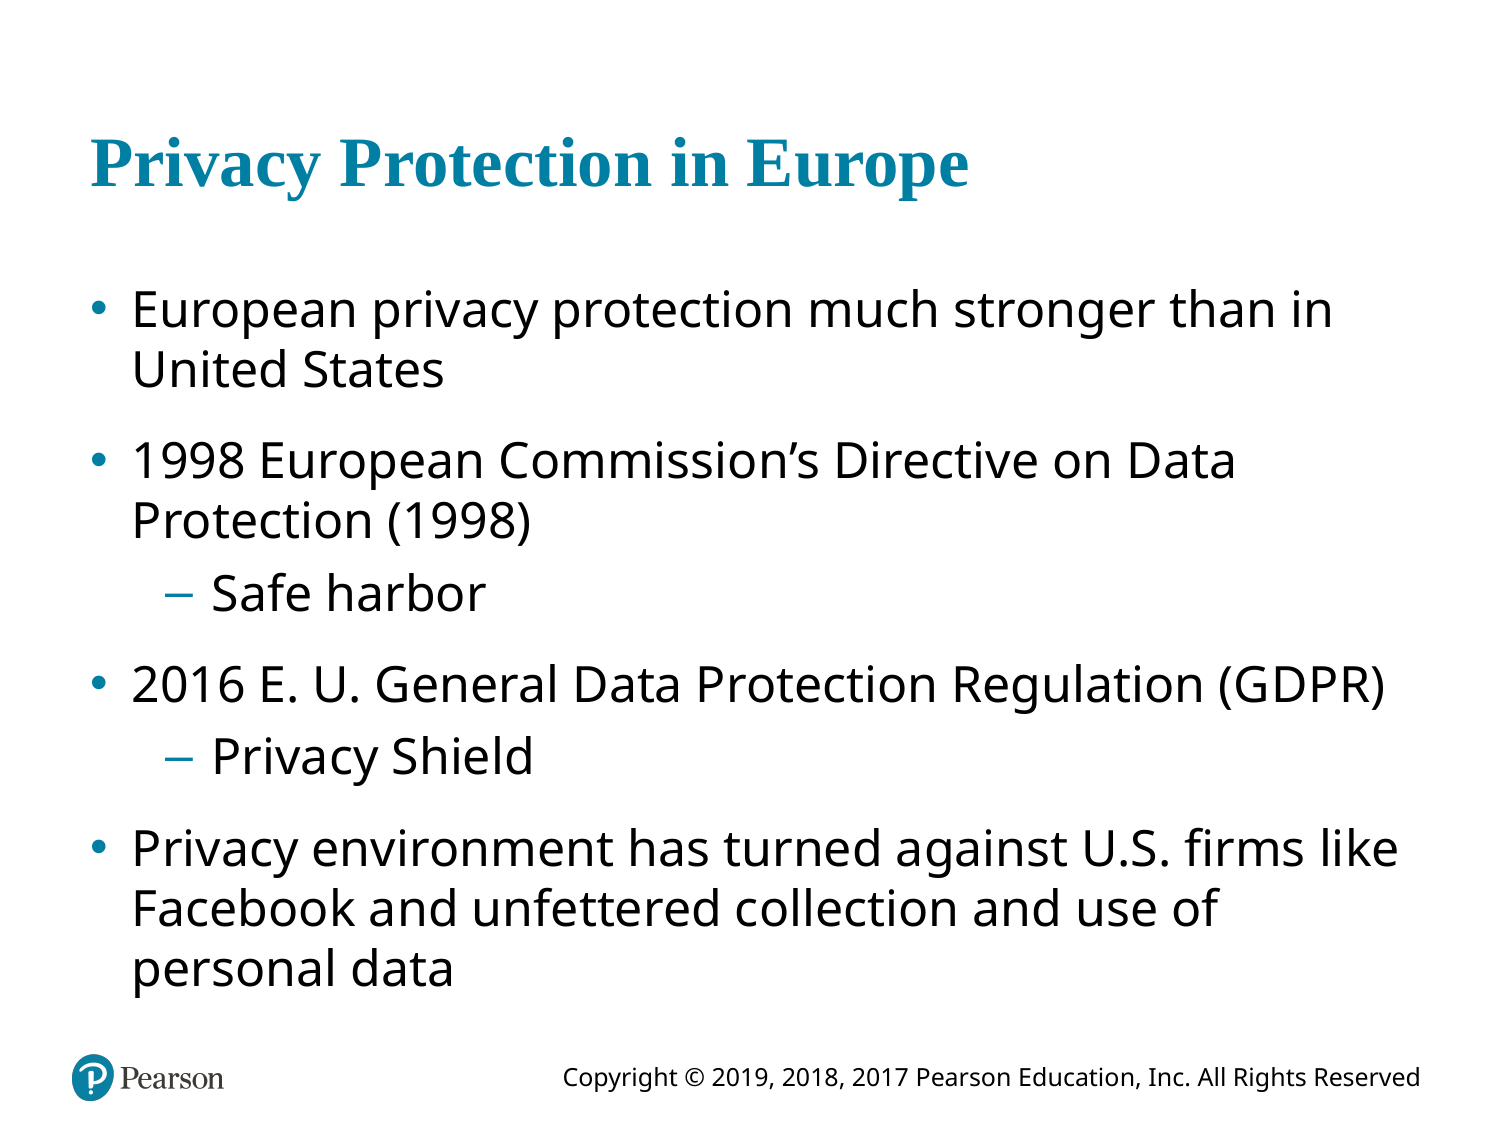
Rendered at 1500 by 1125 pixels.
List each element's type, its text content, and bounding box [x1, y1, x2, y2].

picture [80, 1063, 106, 1088]
picture [72, 1087, 83, 1101]
title Privacy Protection in Europe [75, 35, 1425, 216]
list European privacy protection much stronger than in United States 1998 European Commission’s Directive on Data Protection (1998) Safe harbor 2016 E. U. General Data Protection Regulation (G D P R) Privacy Shield Privacy environment has turned against U.S. firms like Facebook and unfettered collection and use of personal data [75, 262, 1425, 1019]
picture [98, 1054, 224, 1101]
picture [72, 1054, 88, 1070]
